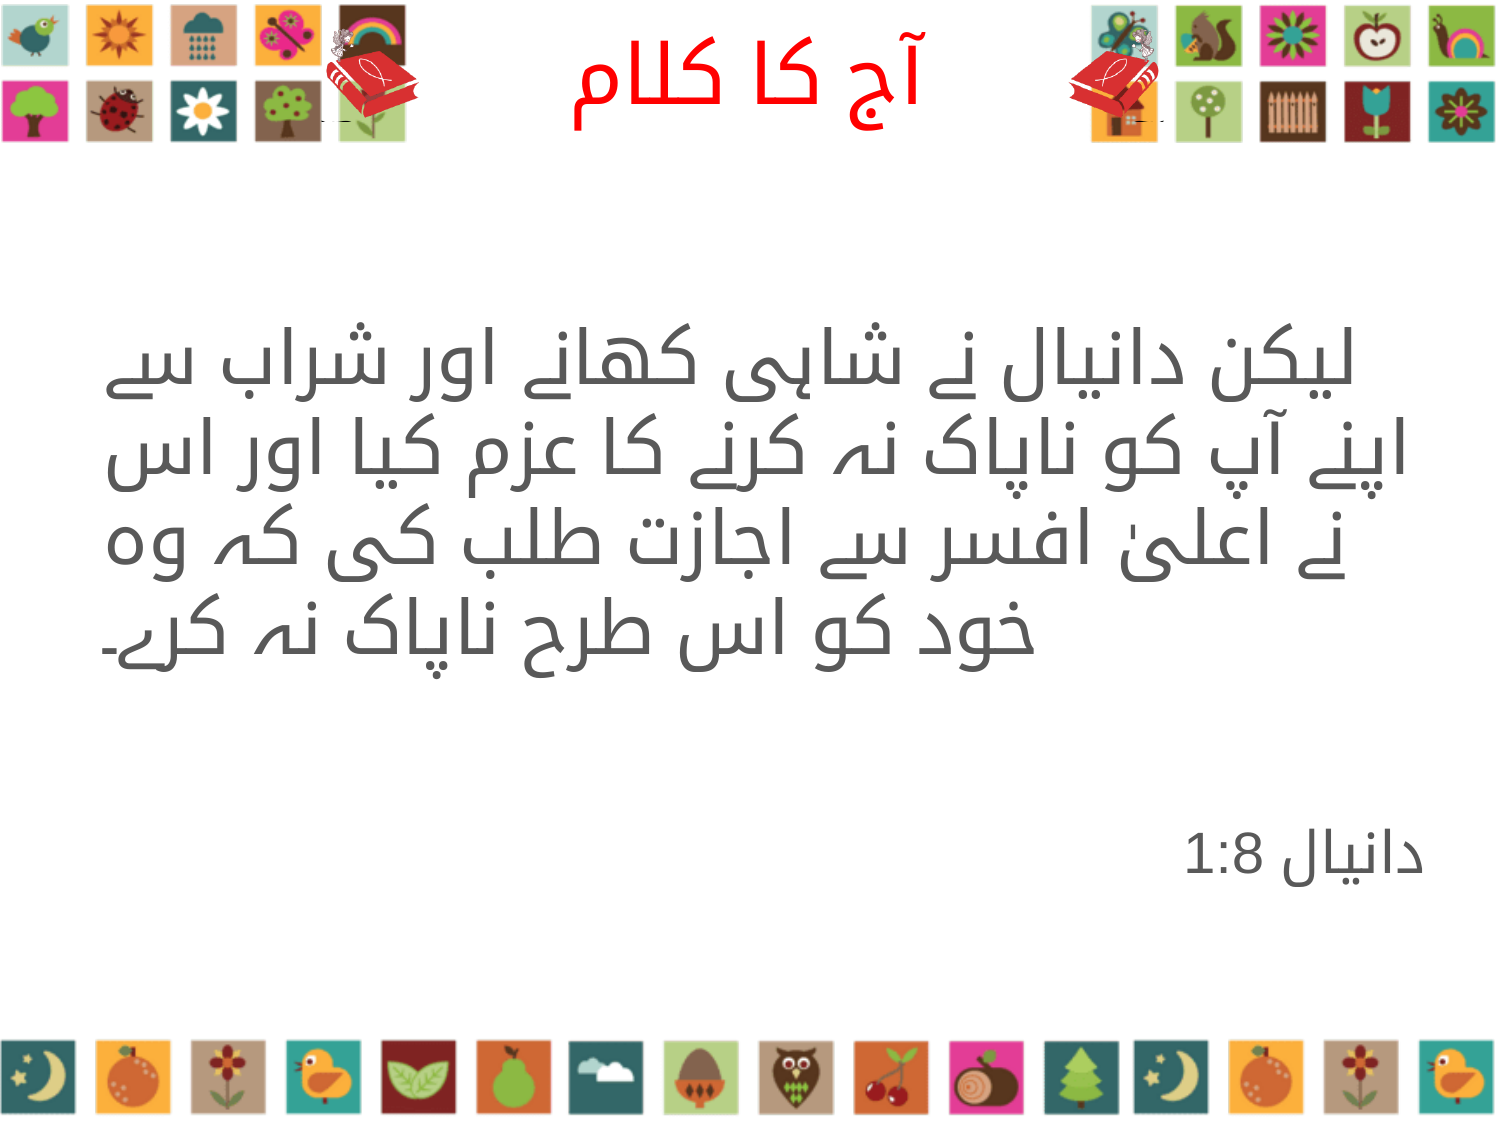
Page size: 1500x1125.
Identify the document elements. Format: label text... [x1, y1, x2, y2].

text_box آج کا کلام [448, 13, 1038, 129]
text_box دانیال 1:8 [808, 807, 1441, 893]
picture [0, 3, 451, 150]
text_box لیکن دانیال نے شاہی کھانے اور شراب سے اپنے آپ کو ناپاک نہ کرنے کا عزم کیا اور اس نے اعلیٰ افسر سے اجازت طلب کی کہ وہ خود کو اس طرح ناپاک نہ کرے۔ [88, 302, 1436, 678]
picture [1037, 3, 1500, 150]
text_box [0, 1028, 1500, 1118]
